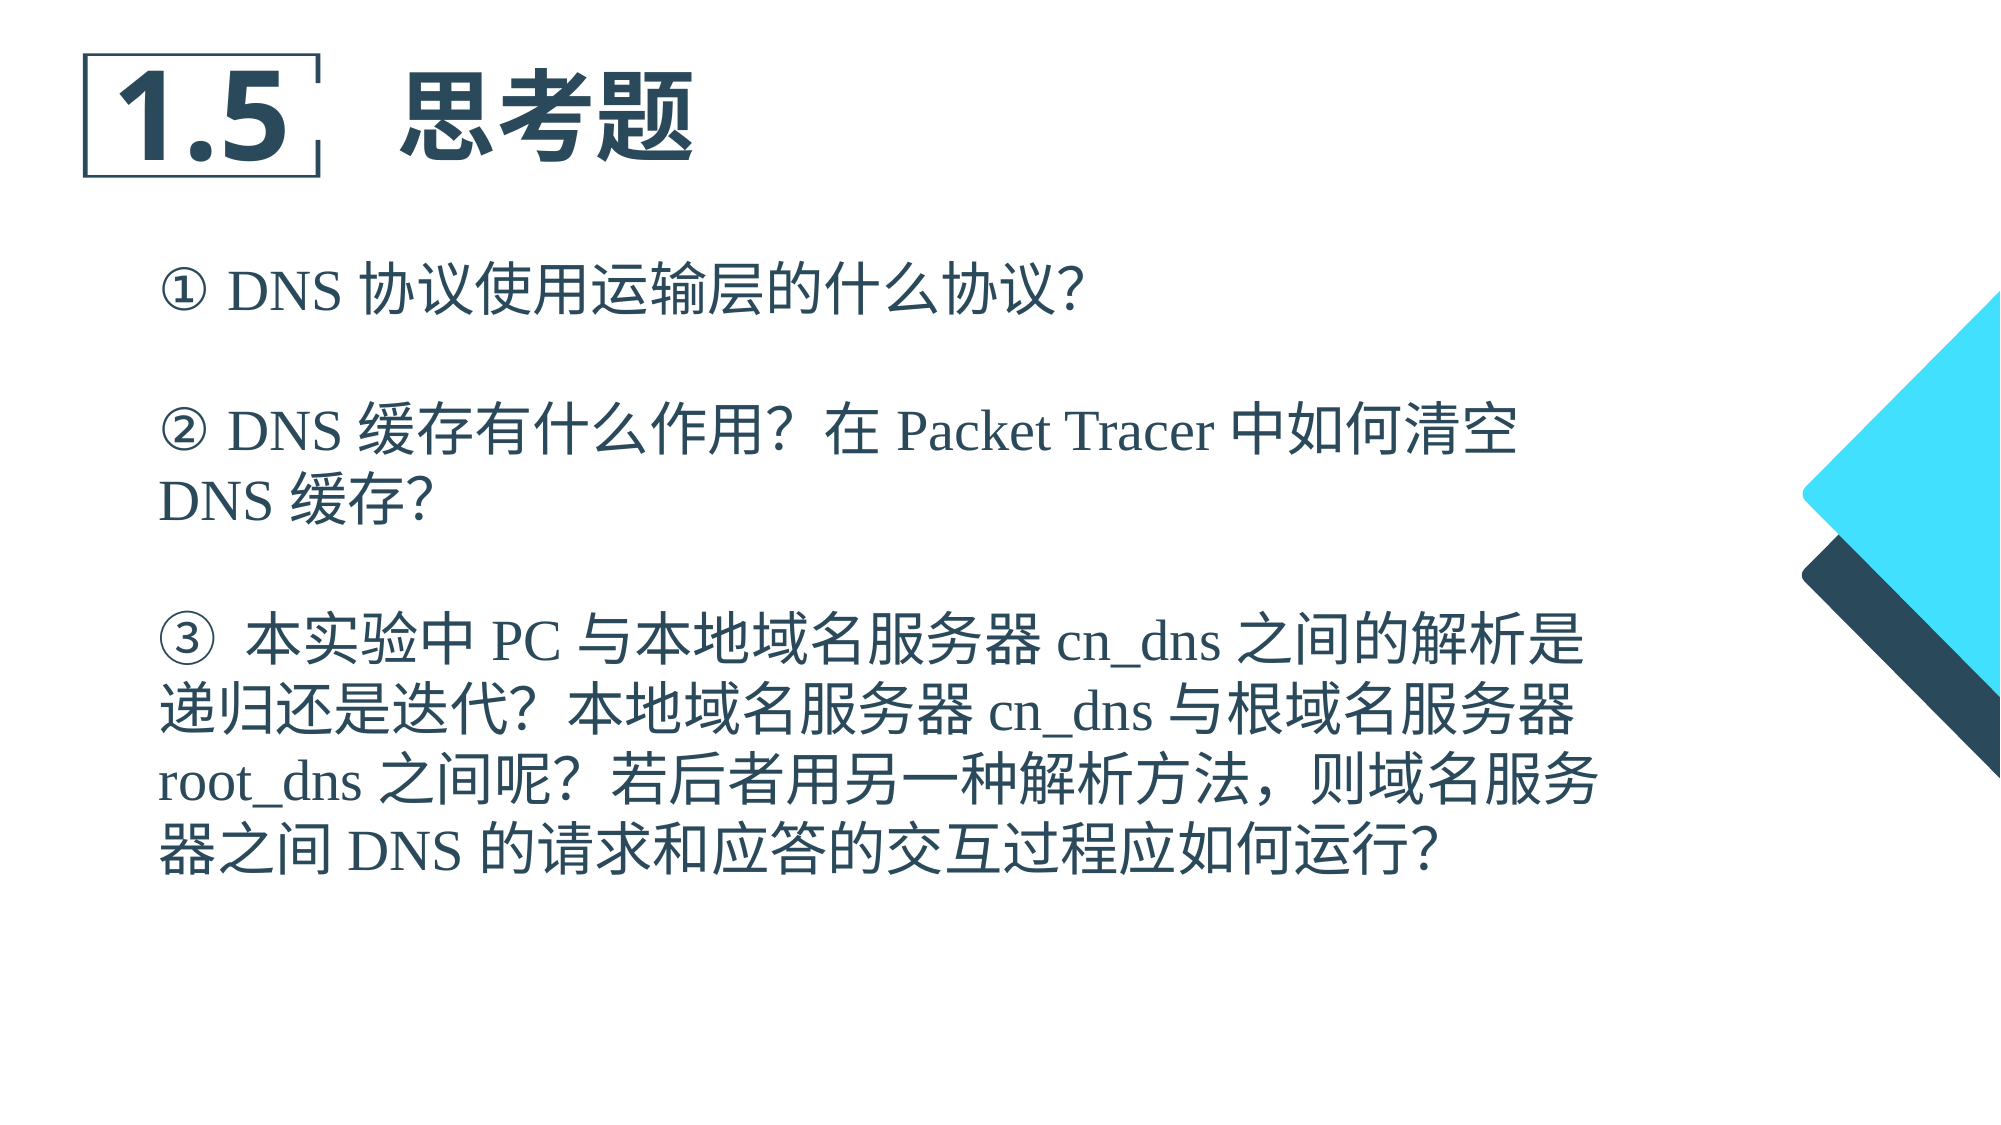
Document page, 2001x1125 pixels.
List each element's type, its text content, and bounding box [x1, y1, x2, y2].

text_box [82, 53, 321, 178]
text_box 1.5 [62, 35, 341, 186]
text_box ① DNS协议使用运输层的什么协议？ ② DNS缓存有什么作用？在Packet Tracer中如何清空DNS缓存？ ③ 本实验中PC与本地域名服务器cn_dns之间的解析是递归还是迭代？本地域名服务器cn_dns与根域名服务器root_dns之间呢？若后者用另一种解析方法，则域名服务器之间DNS的请求和应答的交互过程应如何运行？ [144, 244, 1656, 890]
text_box 思考题 [396, 53, 1466, 174]
text_box [1802, 290, 2000, 698]
text_box [1801, 535, 2000, 779]
